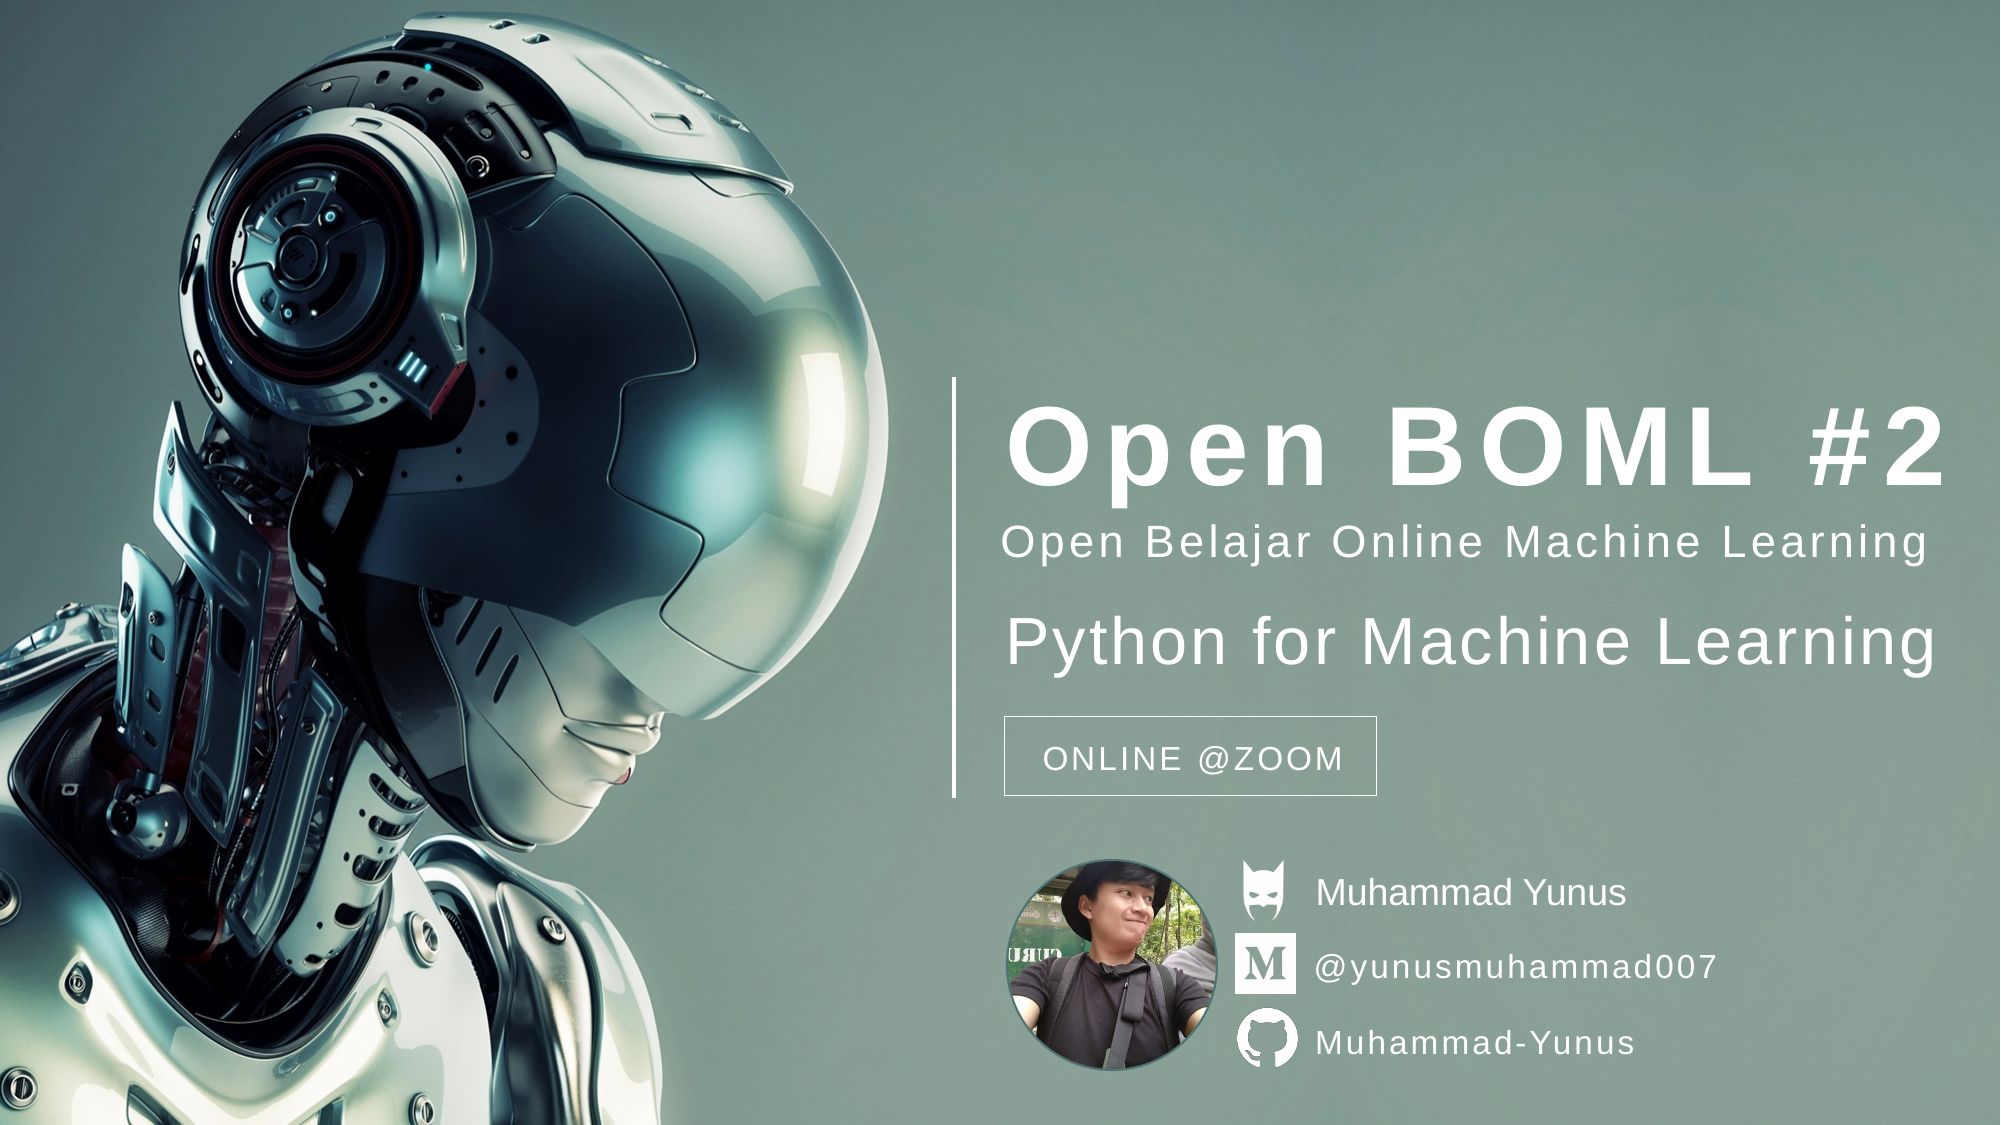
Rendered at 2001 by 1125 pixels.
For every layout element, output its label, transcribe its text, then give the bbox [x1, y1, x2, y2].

list Python for Machine Learning [990, 565, 1961, 687]
picture [0, 0, 2000, 1125]
text_box @yunusmuhammad007 [1298, 925, 1772, 1005]
text_box Muhammad Yunus [1300, 860, 1642, 920]
title Open BOML #2 [990, 352, 2000, 516]
text_box Muhammad-Yunus [1300, 1001, 1773, 1081]
subtitle Open Belajar Online Machine Learning [985, 504, 1957, 608]
text_box [1005, 858, 1218, 1072]
list ONLINE @ZOOM [1006, 711, 1379, 792]
